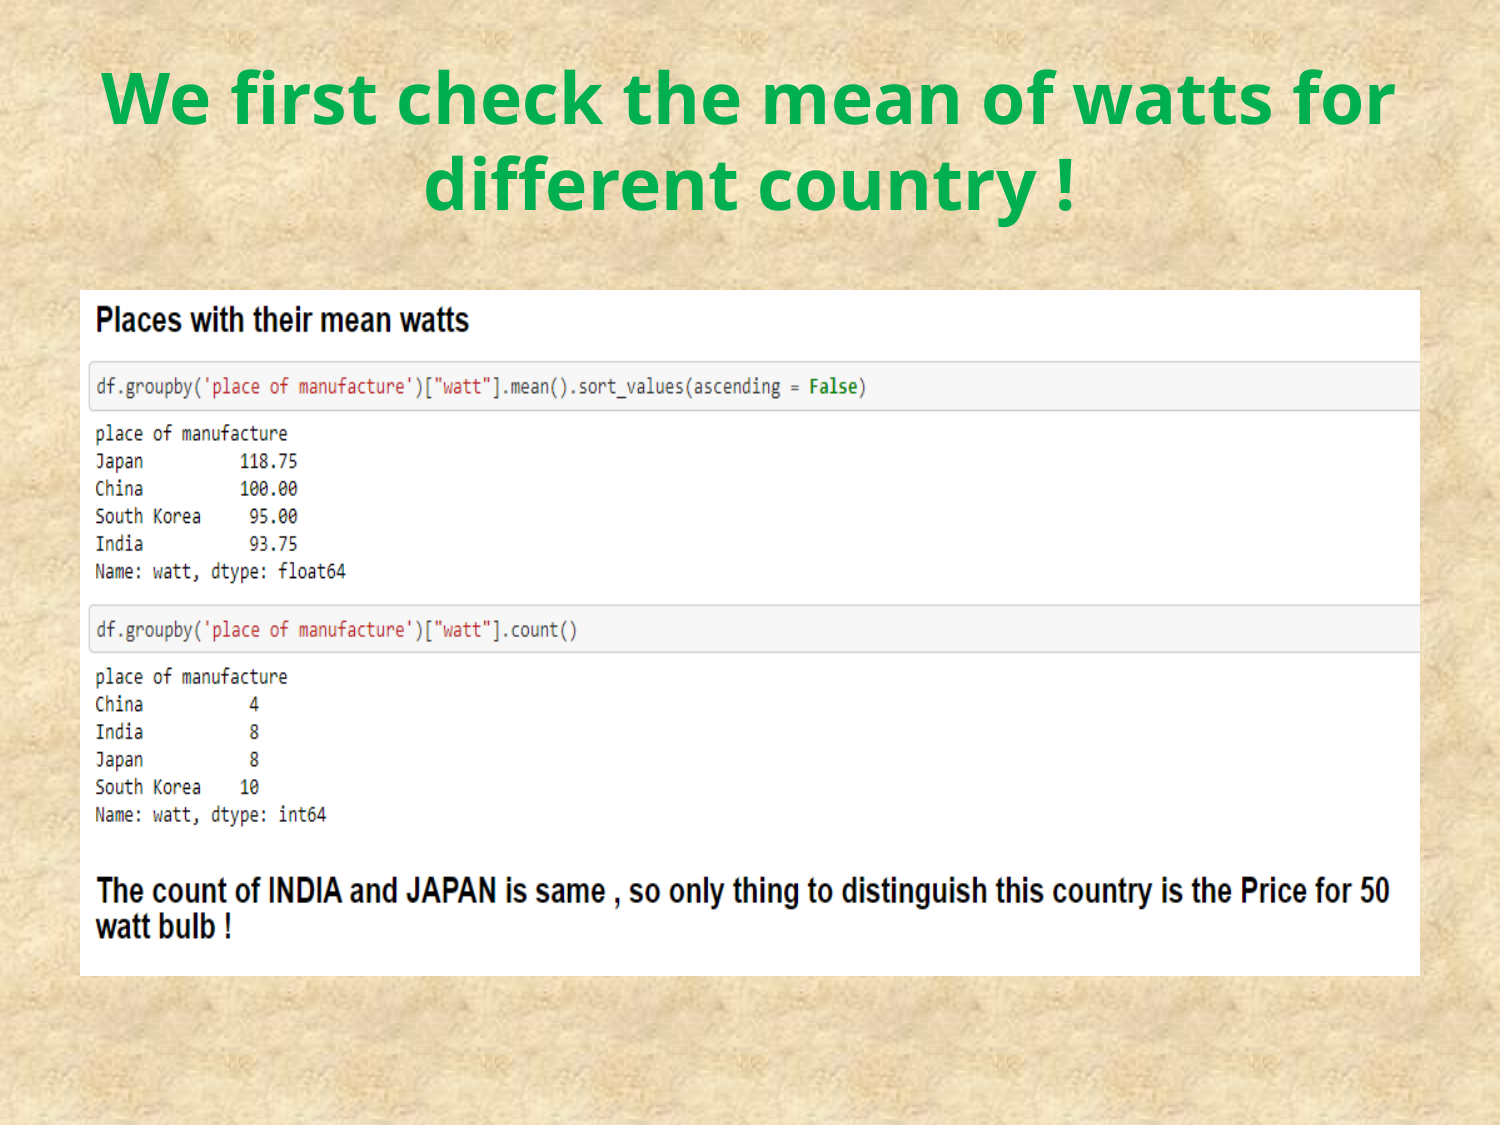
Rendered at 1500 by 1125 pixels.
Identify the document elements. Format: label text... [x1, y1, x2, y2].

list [80, 290, 1420, 977]
picture [0, 0, 1500, 1125]
title We first check the mean of watts for different country ! [75, 45, 1425, 233]
